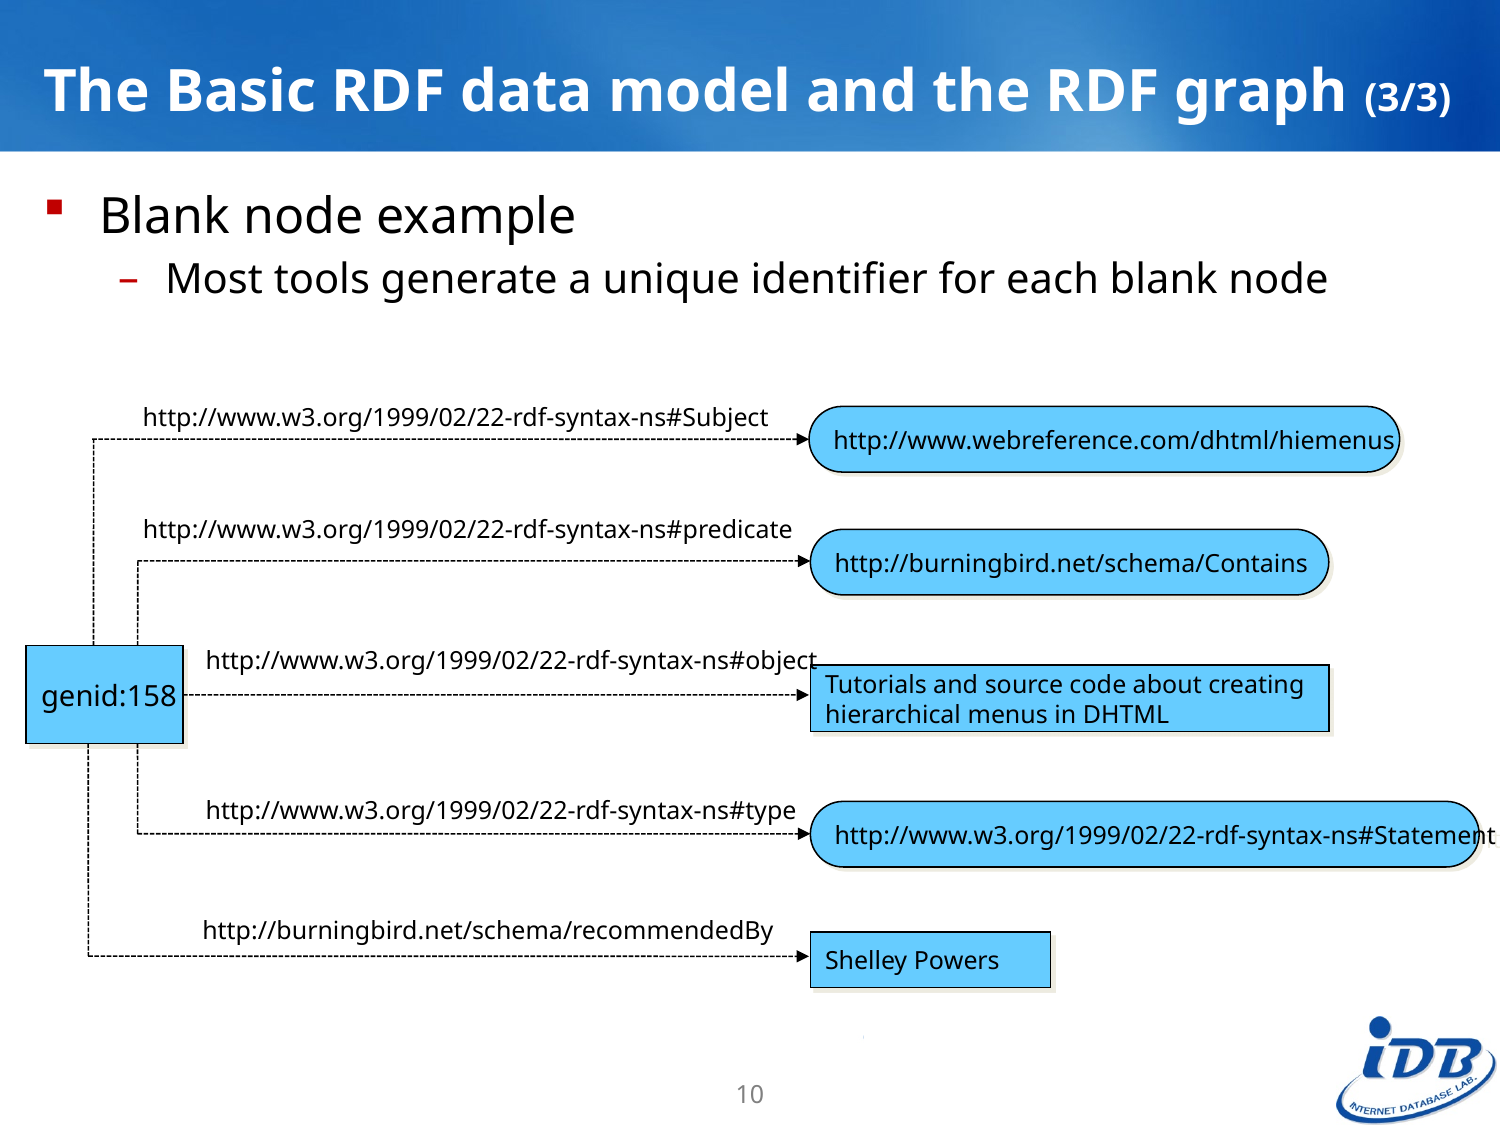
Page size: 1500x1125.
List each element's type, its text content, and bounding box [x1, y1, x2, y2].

list Blank node example Most tools generate a unique identifier for each blank node [28, 175, 1472, 392]
title The Basic RDF data model and the RDF graph (3/3) [28, 23, 1472, 153]
list Blank node example Most tools generate a unique identifier for each blank node [28, 997, 1472, 1067]
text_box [25, 393, 1480, 988]
slide_number 10 [688, 1078, 812, 1114]
picture [0, 0, 1500, 1125]
